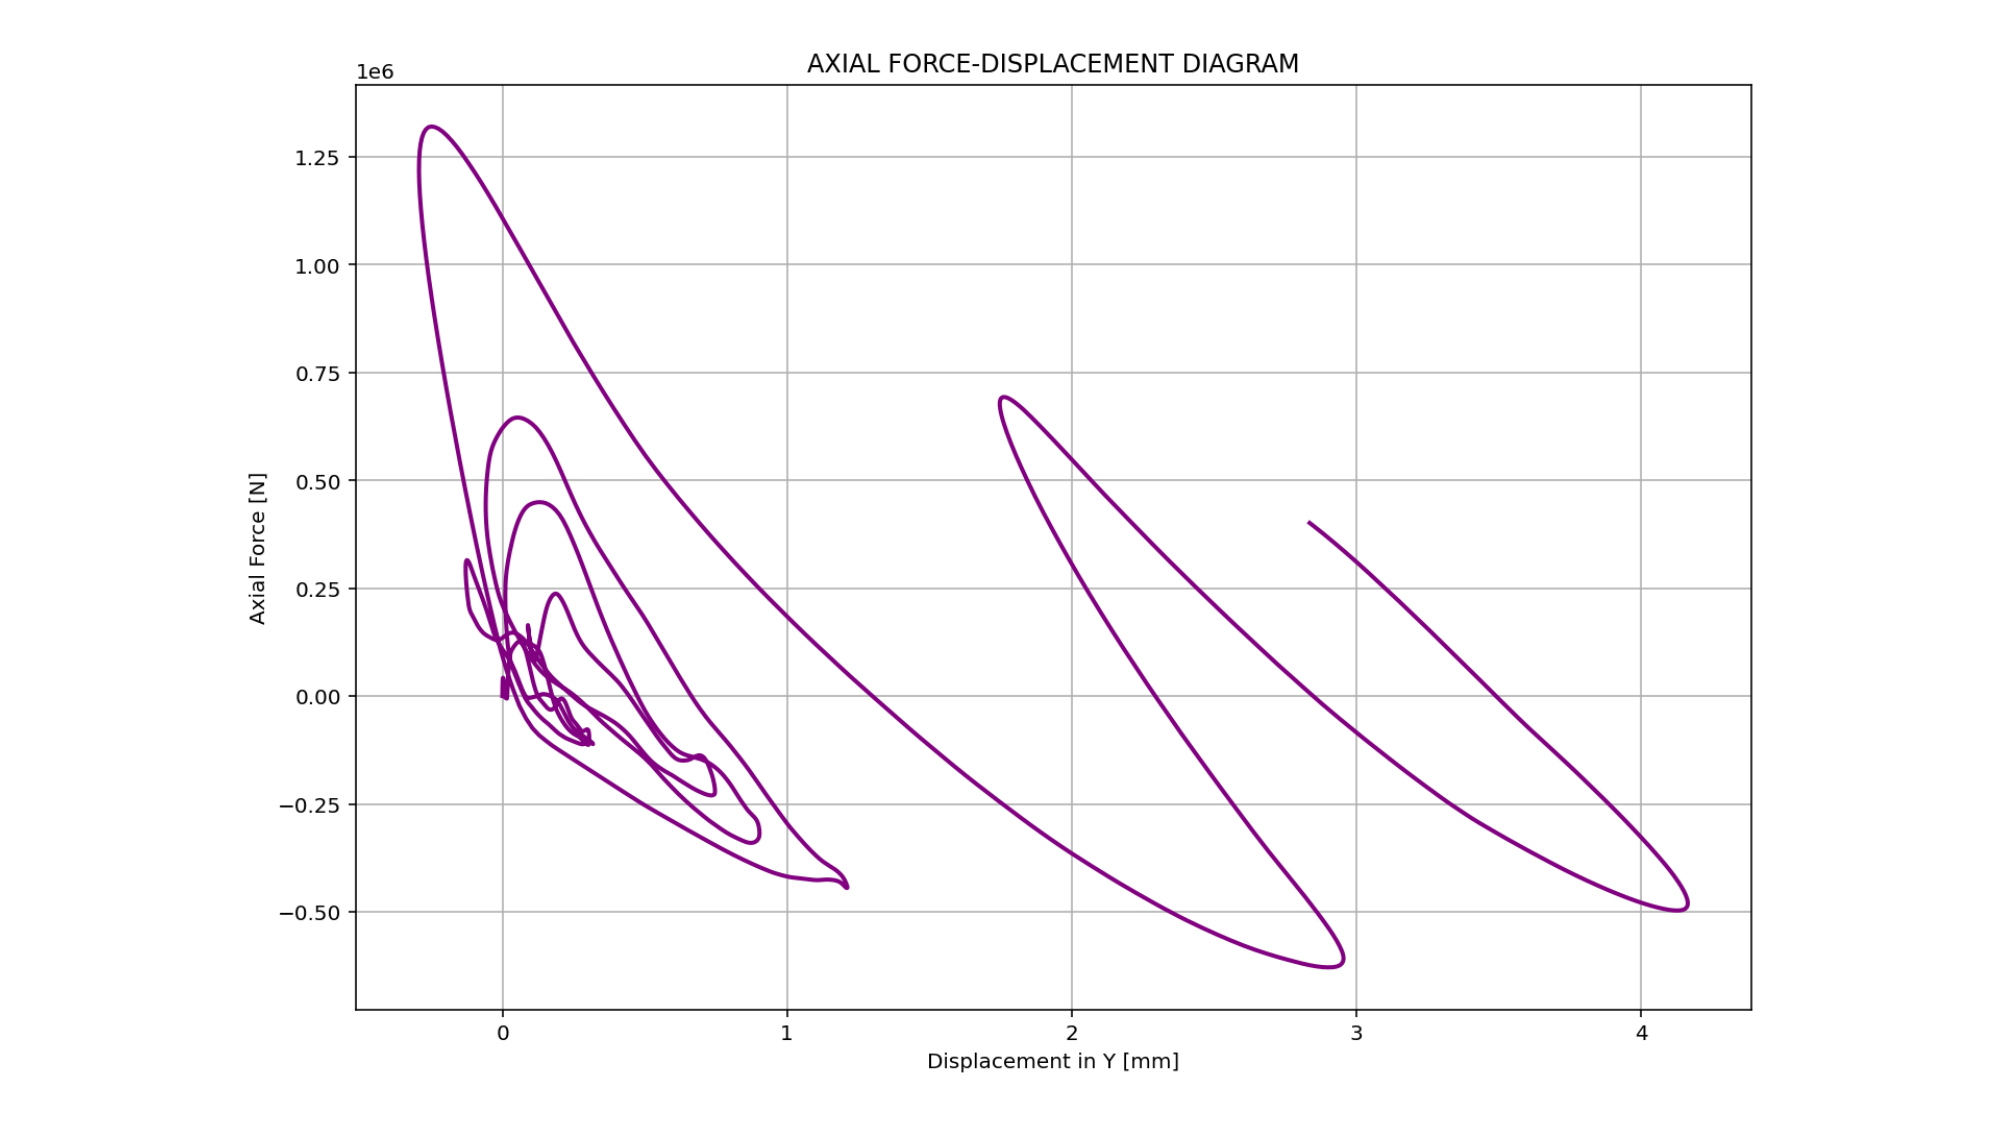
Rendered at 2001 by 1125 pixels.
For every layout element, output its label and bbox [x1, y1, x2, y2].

picture [233, 37, 1767, 1087]
